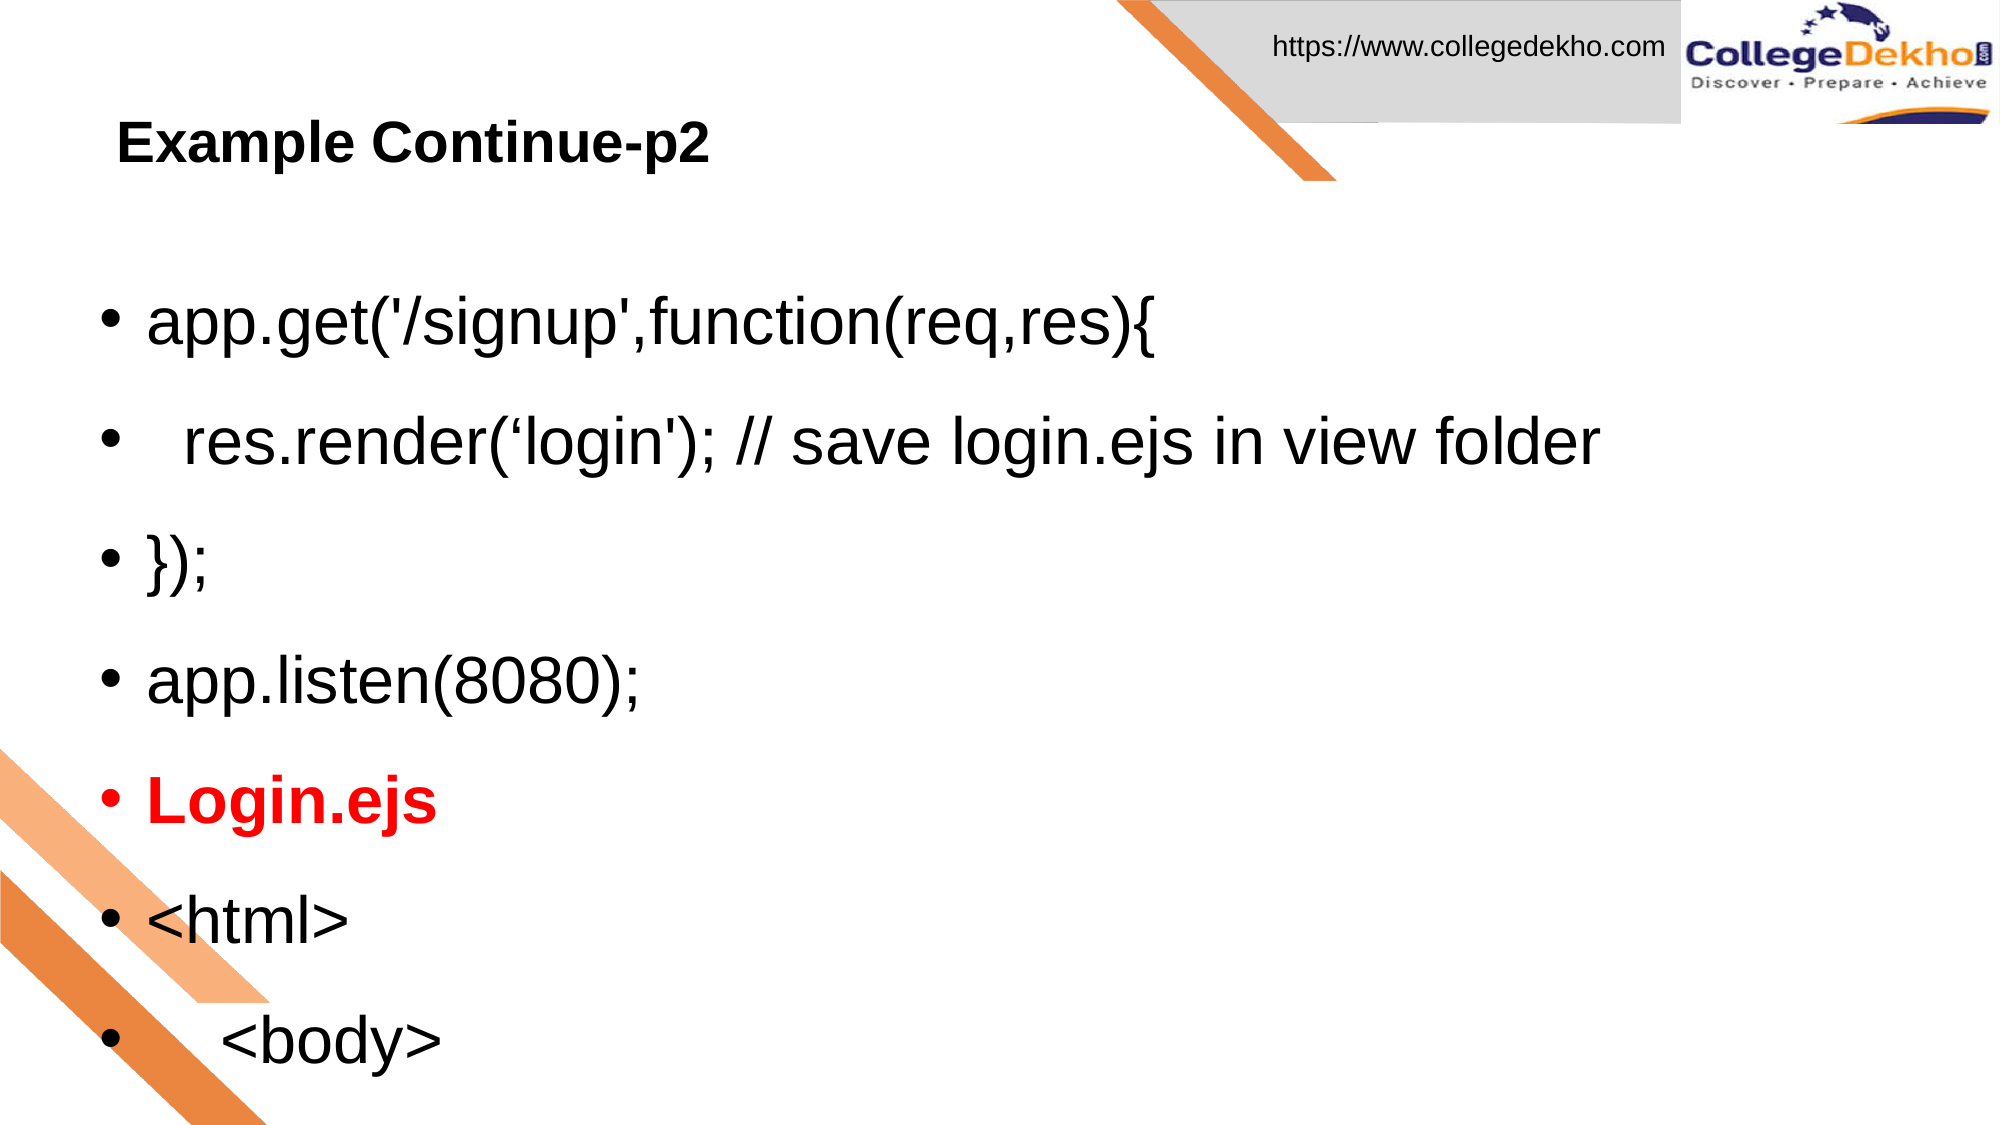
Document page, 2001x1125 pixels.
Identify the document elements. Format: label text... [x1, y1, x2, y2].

picture [0, 745, 270, 1125]
list app.get('/signup',function(req,res){ res.render(‘login'); // save login.ejs in view folder }); app.listen(8080); Login.ejs <html> <body> <form action="signup_submit" method="post"> <table align="center" cellspacing="5"> <tr> <td>Email</td> <td><input type="email" name="email"/></td> </tr> [99, 237, 1900, 975]
picture [1116, 0, 2000, 124]
title Example Continue-p2 [99, 44, 1900, 233]
